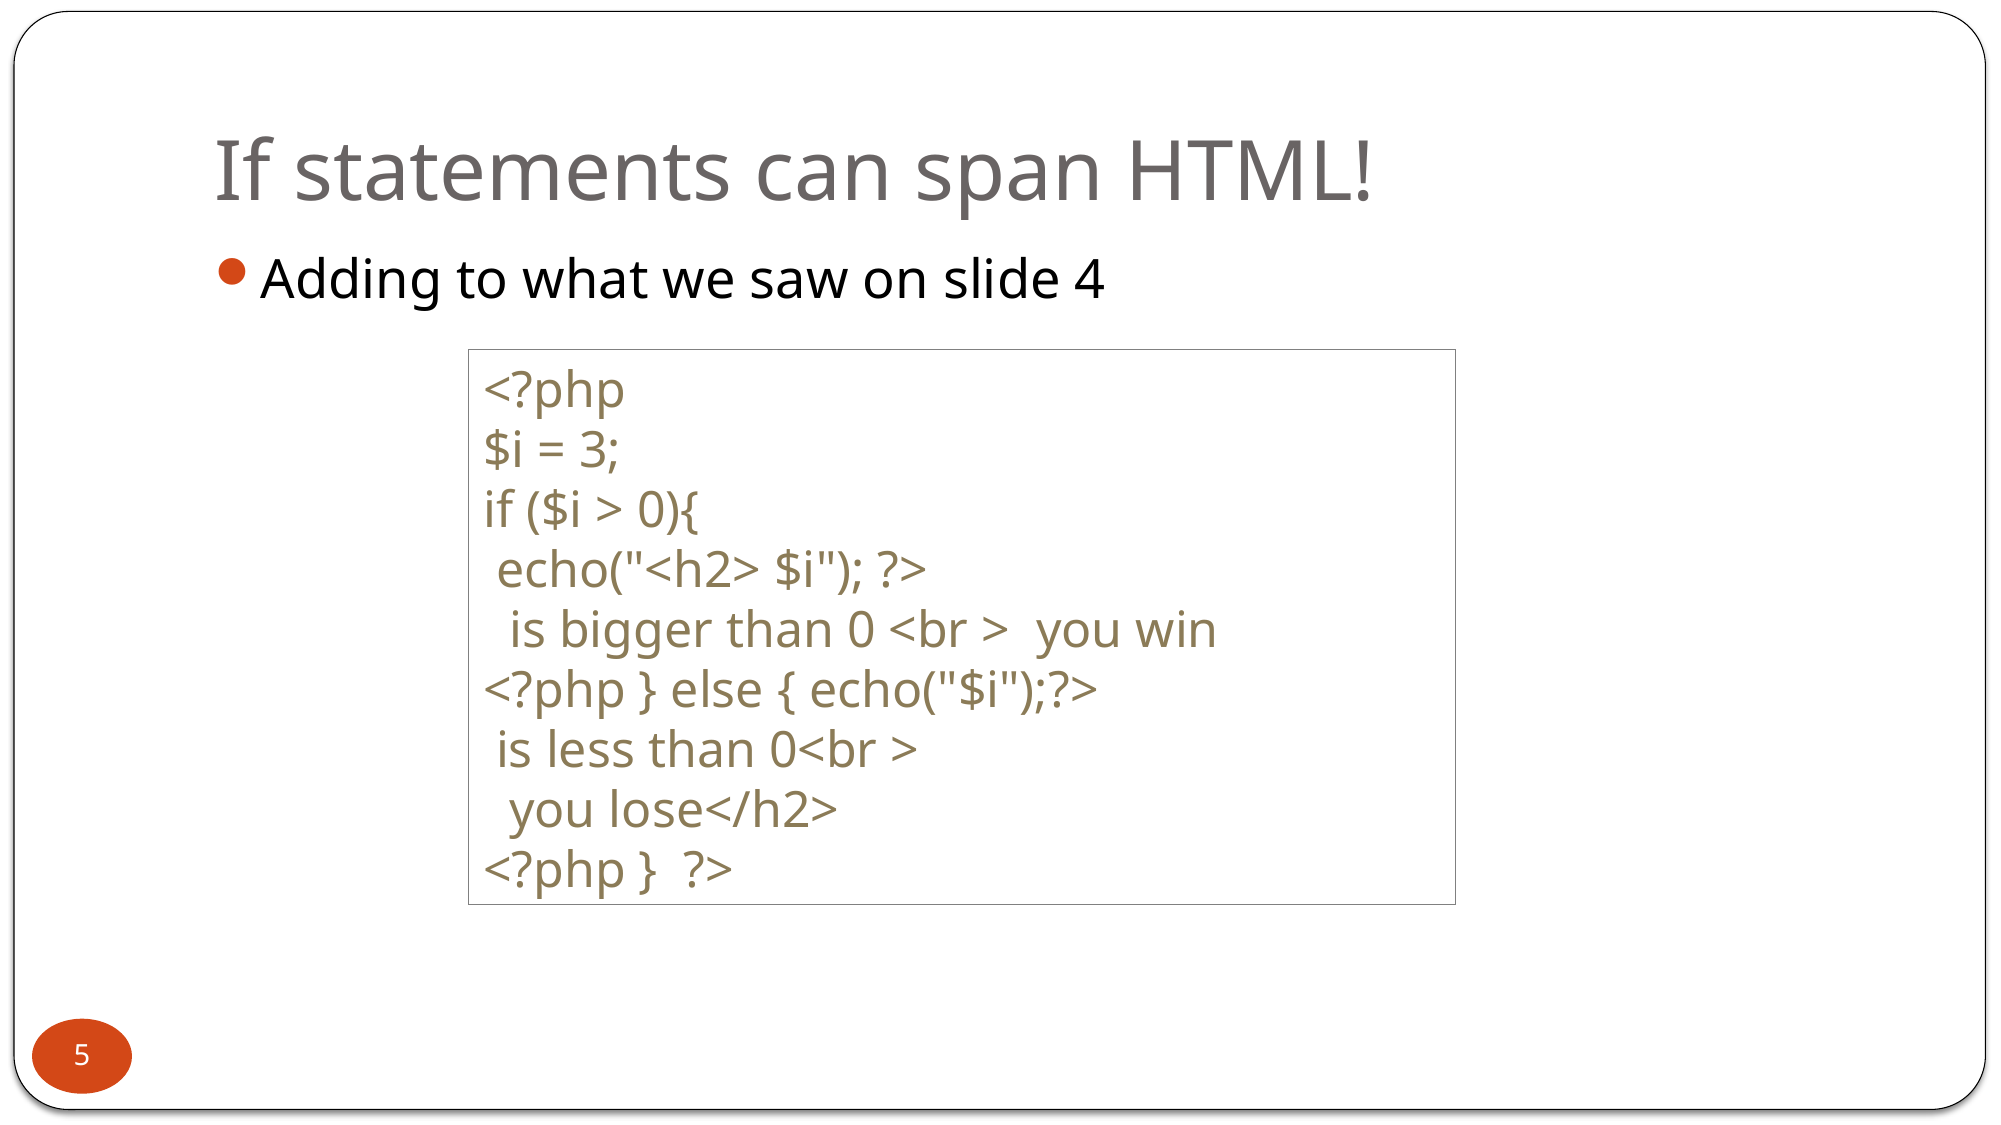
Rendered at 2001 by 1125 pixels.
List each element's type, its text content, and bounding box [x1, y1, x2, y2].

title If statements can span HTML! [200, 45, 1900, 233]
text_box <?php $i = 3; if ($i > 0){ echo("<h2> $i"); ?> is bigger than 0 <br > you win <?php } else { echo("$i");?> is less than 0<br > you lose</h2> <?php } ?> [468, 349, 1456, 905]
list Adding to what we saw on slide 4 [200, 237, 1900, 988]
slide_number 5 [32, 1018, 132, 1094]
